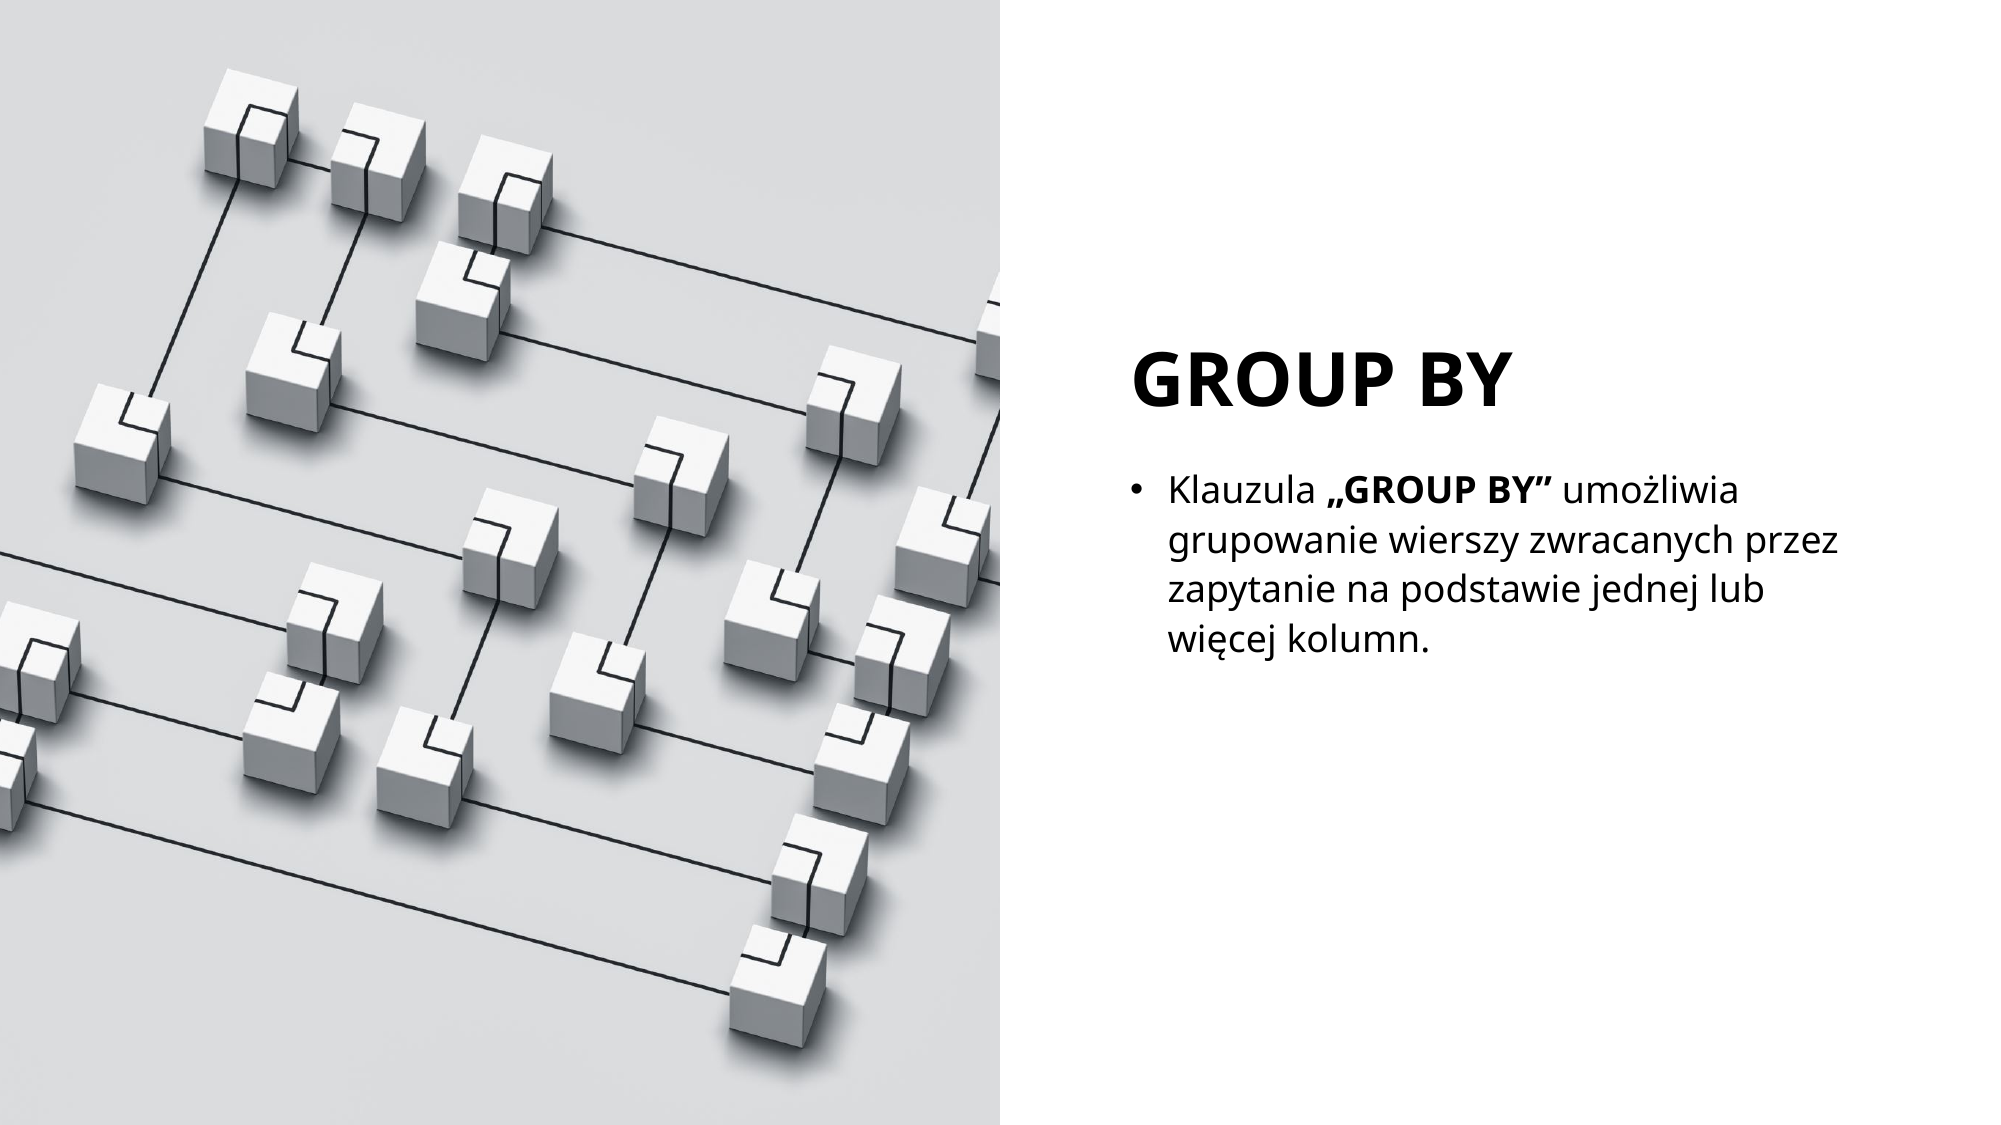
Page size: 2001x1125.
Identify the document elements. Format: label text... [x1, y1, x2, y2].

title GROUP BY [1114, 77, 1864, 430]
list Klauzula „GROUP BY” umożliwia grupowanie wierszy zwracanych przez zapytanie na podstawie jednej lub więcej kolumn. [1114, 454, 1864, 1022]
picture [0, 0, 1000, 1125]
